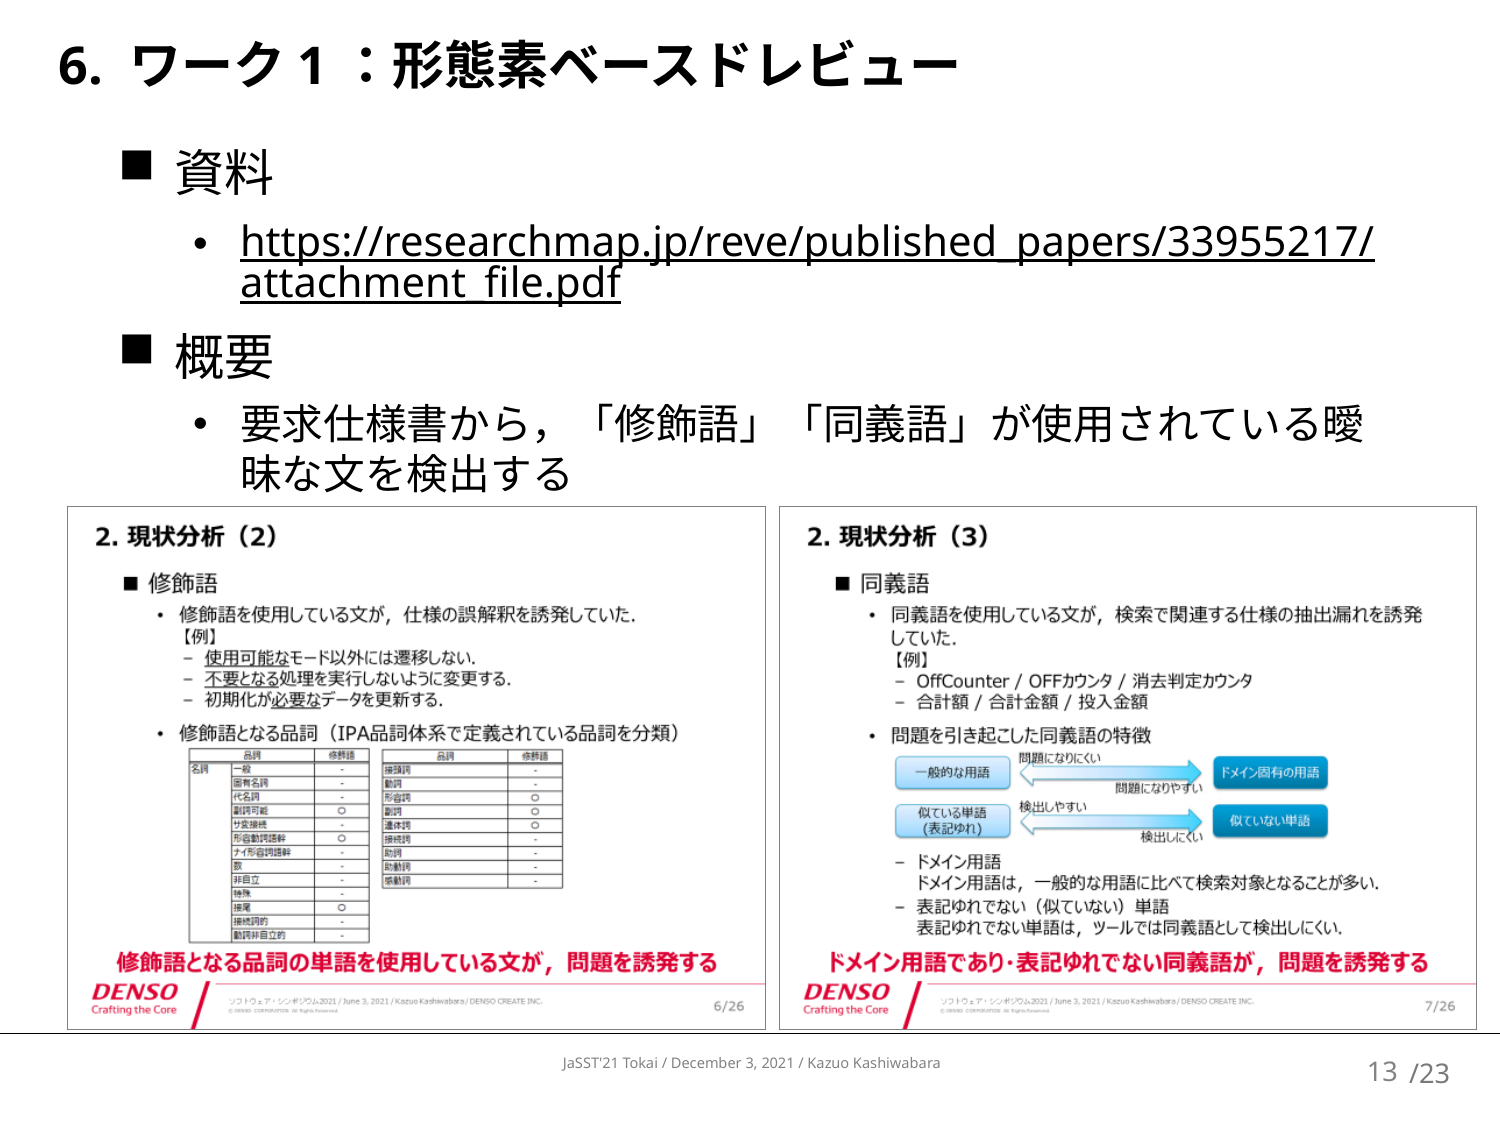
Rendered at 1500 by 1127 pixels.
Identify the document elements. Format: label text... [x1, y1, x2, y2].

title 6. ワーク1：形態素ベースドレビュー [0, 32, 1500, 91]
picture [67, 505, 766, 1030]
picture [778, 505, 1477, 1030]
slide_number 12 [1257, 1042, 1420, 1103]
list 資料 https://researchmap.jp/reve/published_papers/33955217/attachment_file.pdf 概要 要求仕様書から，「修飾語」「同義語」が使用されている曖昧な文を検出する [0, 135, 1500, 993]
